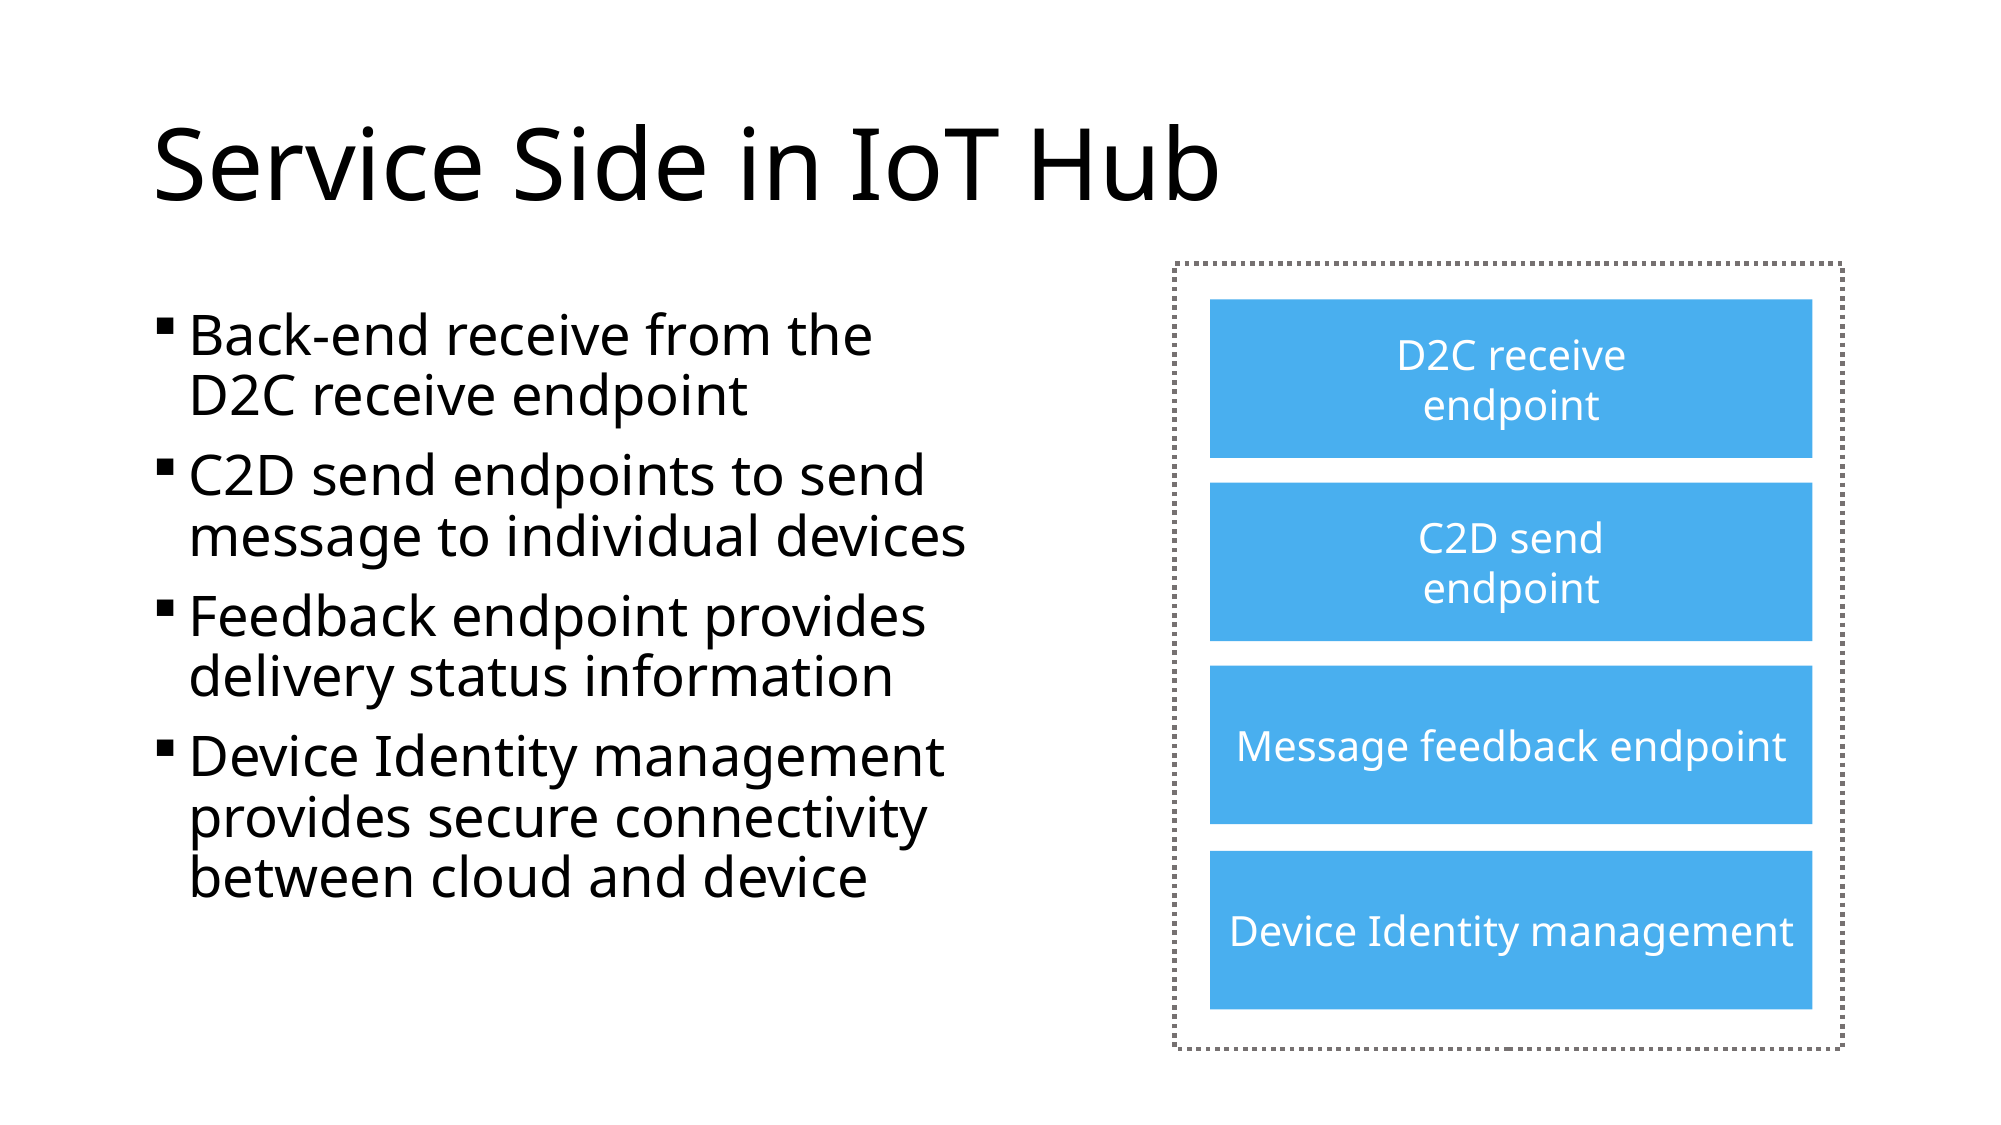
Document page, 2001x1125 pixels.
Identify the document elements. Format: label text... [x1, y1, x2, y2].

title Service Side in IoT Hub [137, 59, 1863, 278]
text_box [1174, 263, 1843, 1049]
list Back-end receive from the D2C receive endpoint C2D send endpoints to send message to individual devices Feedback endpoint provides delivery status information Device Identity management provides secure connectivity between cloud and device [137, 299, 988, 1014]
